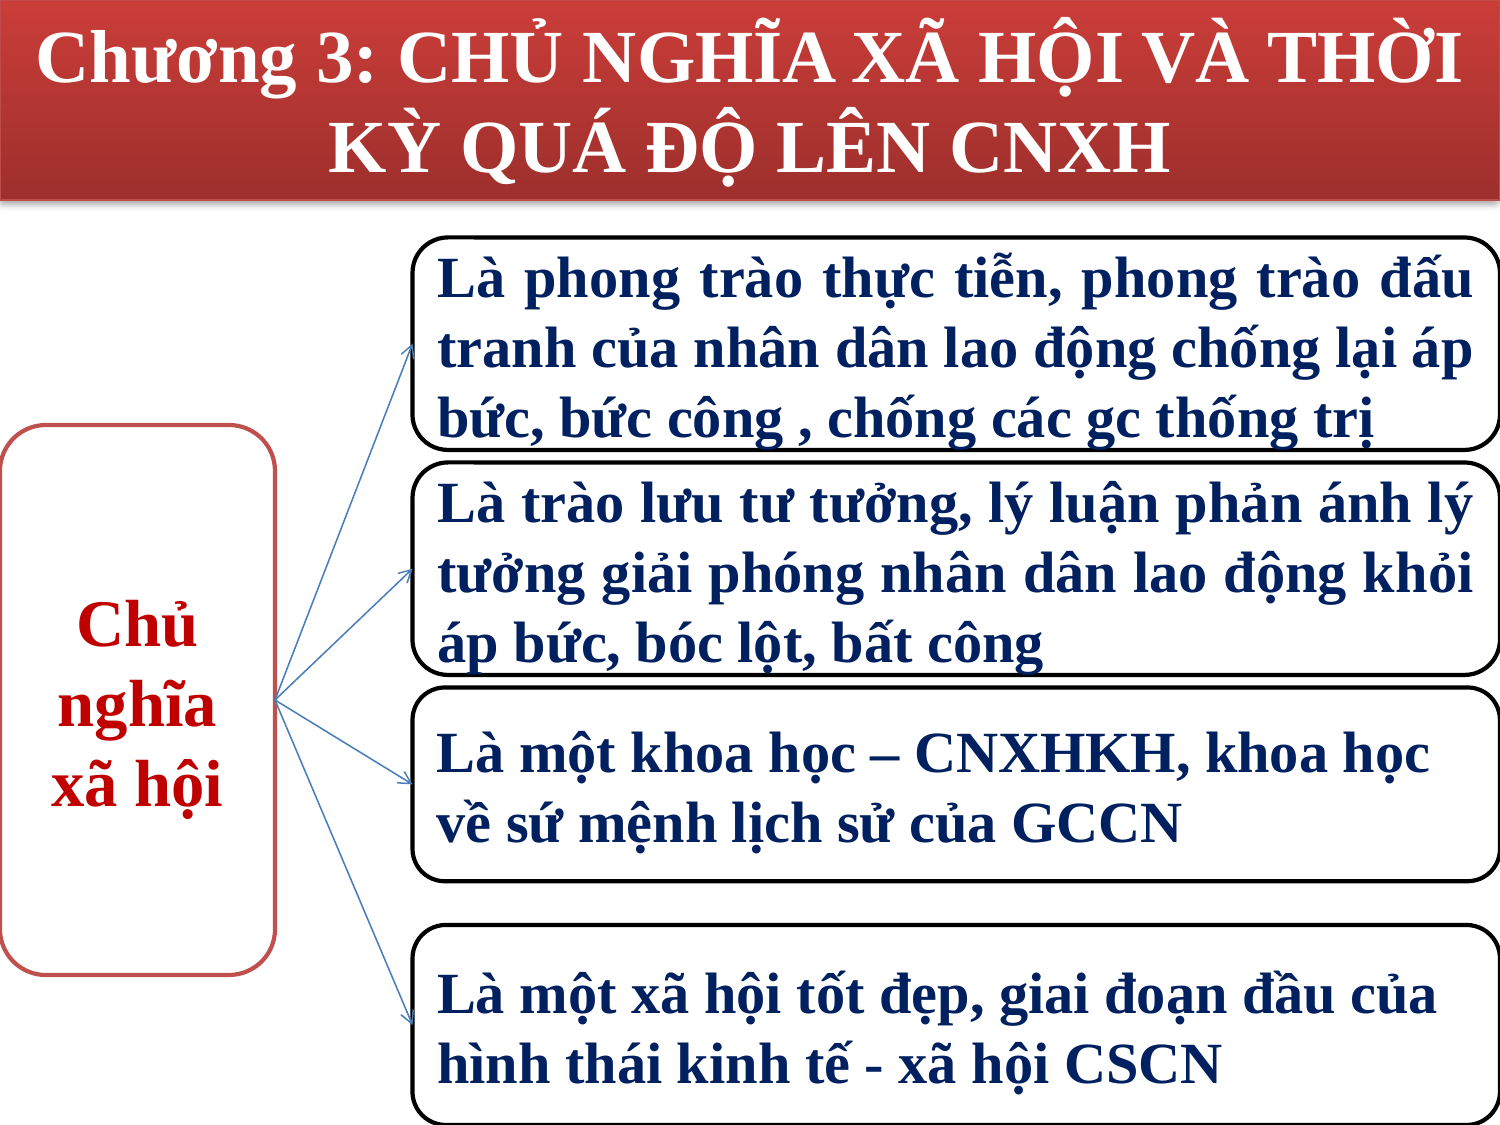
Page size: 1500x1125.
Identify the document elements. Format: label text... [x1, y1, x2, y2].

text_box Chương 3: CHỦ NGHĨA XÃ HỘI VÀ THỜI KỲ QUÁ ĐỘ LÊN CNXH [0, 0, 1500, 201]
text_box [0, 237, 1500, 1125]
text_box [274, 699, 413, 785]
